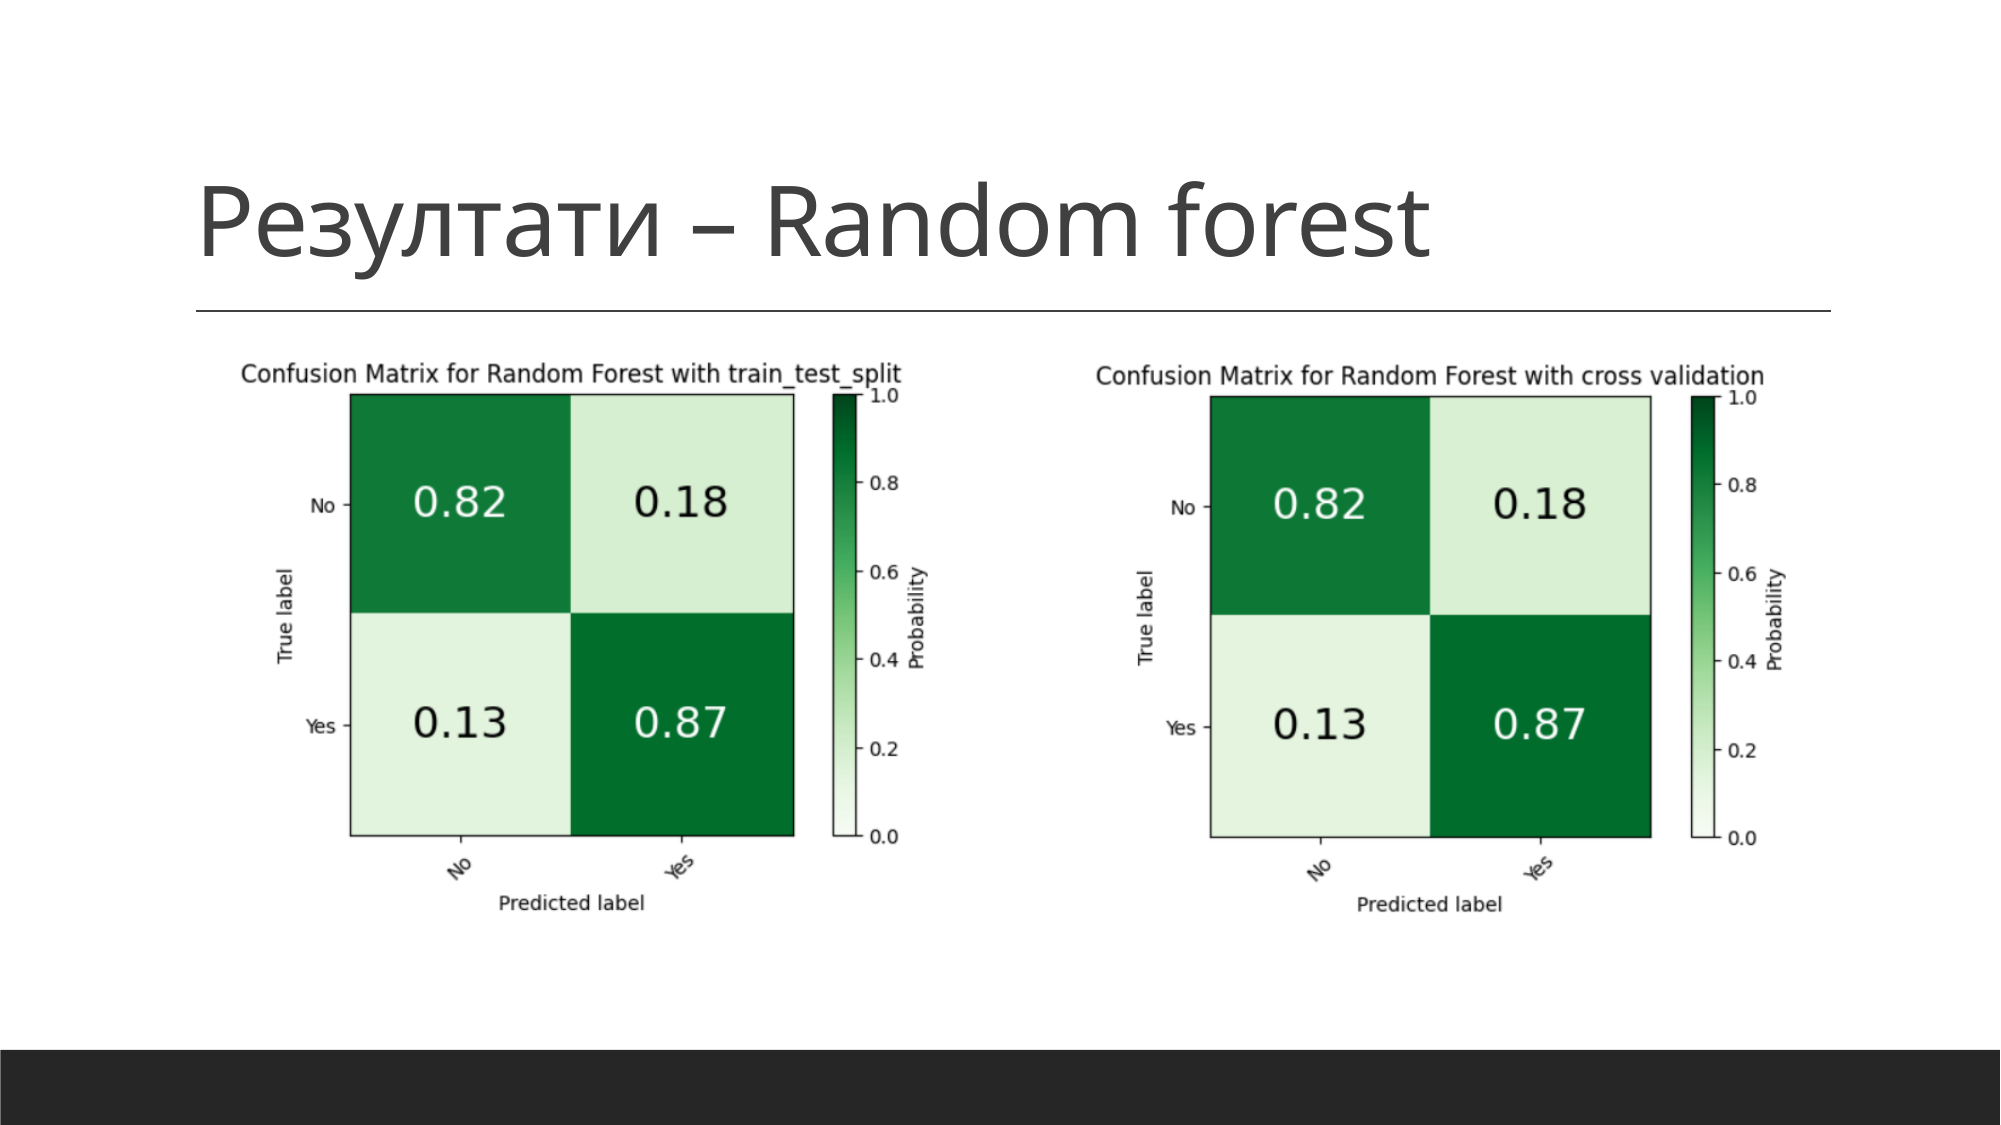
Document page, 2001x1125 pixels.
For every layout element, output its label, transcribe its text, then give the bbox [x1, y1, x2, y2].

title Резултати – Random forest [180, 47, 1830, 285]
picture [1083, 352, 1797, 925]
picture [229, 351, 939, 926]
